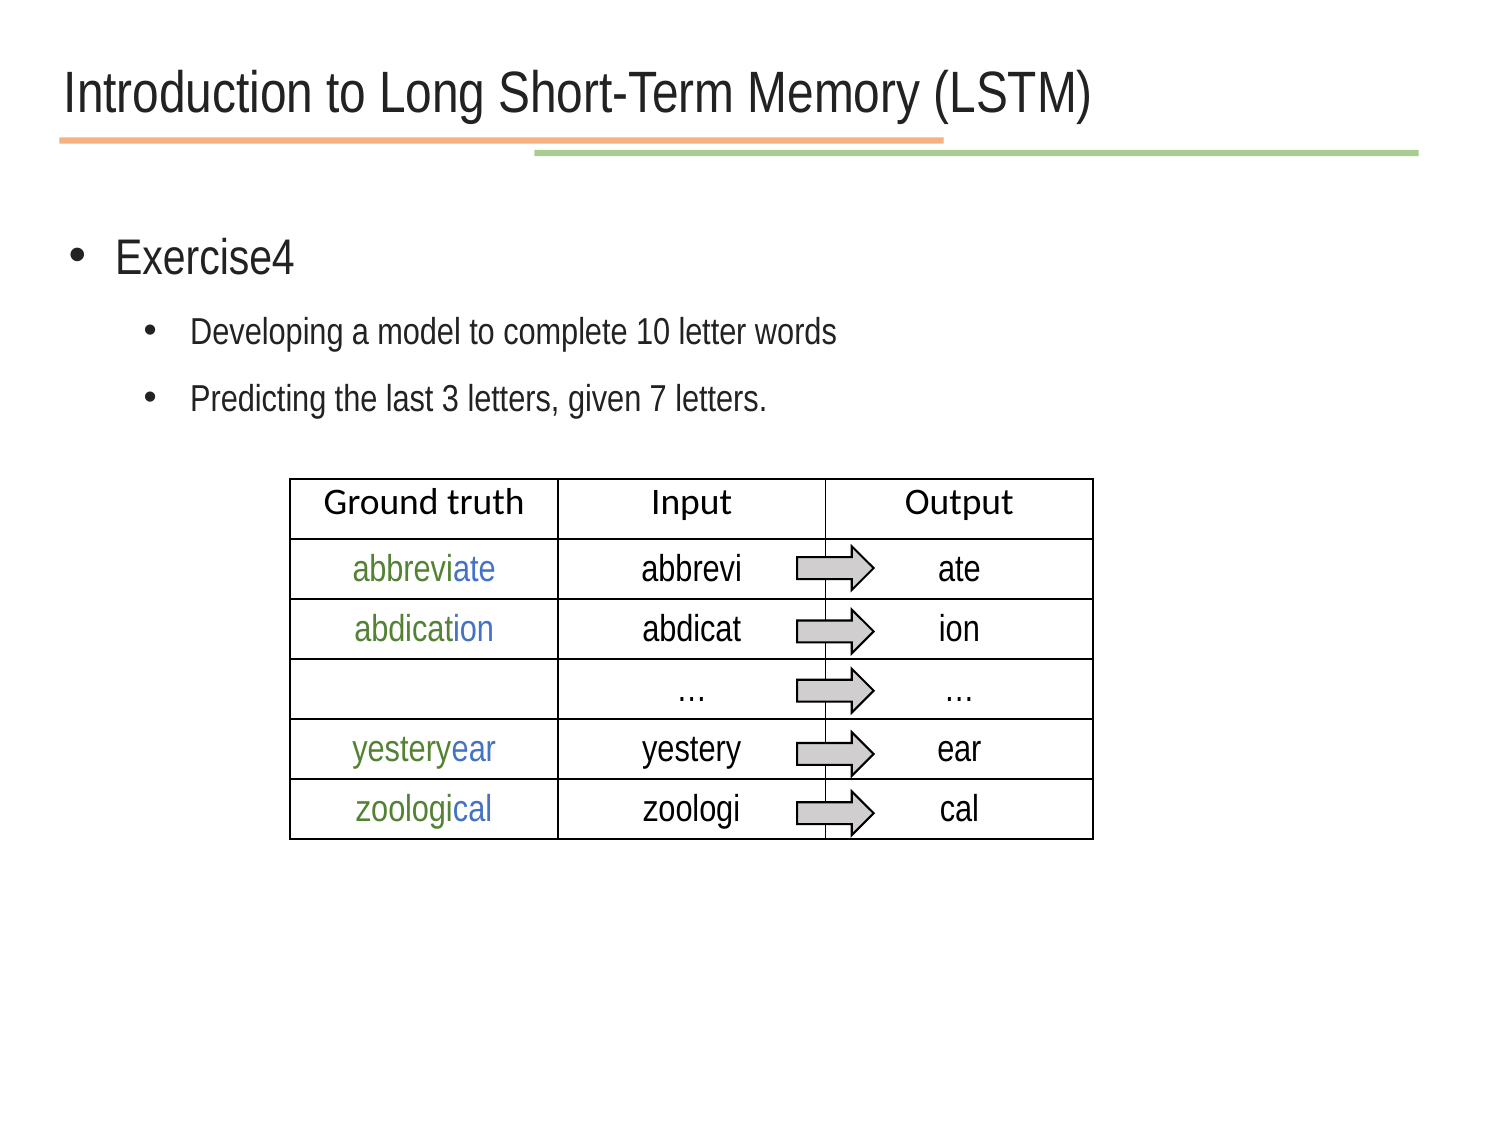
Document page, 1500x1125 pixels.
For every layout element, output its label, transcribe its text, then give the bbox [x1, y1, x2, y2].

text_box Exercise4 Developing a model to complete 10 letter words Predicting the last 3 letters, given 7 letters. [53, 186, 1472, 427]
table_cell ear [826, 720, 1092, 778]
table_cell abbrevi [559, 540, 825, 598]
table_cell abdicat [559, 600, 825, 658]
table_cell ate [826, 540, 1092, 598]
table_cell ion [826, 600, 1092, 658]
text_box Introduction to Long Short-Term Memory (LSTM) [49, 11, 1451, 132]
text_box [796, 607, 876, 656]
table_header Ground truth [291, 480, 557, 538]
table_cell [291, 660, 557, 718]
table_cell zoological [291, 780, 557, 838]
table_cell yestery [559, 720, 825, 778]
table_cell abbreviate [291, 540, 557, 598]
text_box [796, 666, 876, 716]
table_cell abdication [291, 600, 557, 658]
table_cell yesteryear [291, 720, 557, 778]
table_cell cal [826, 780, 1092, 838]
table_cell zoologi [559, 780, 825, 838]
text_box [796, 543, 876, 593]
table_header Output [826, 480, 1092, 538]
text_box [796, 729, 876, 779]
table_cell … [826, 660, 1092, 718]
table_header Input [559, 480, 825, 538]
text_box [796, 788, 876, 838]
table_cell … [559, 660, 825, 718]
